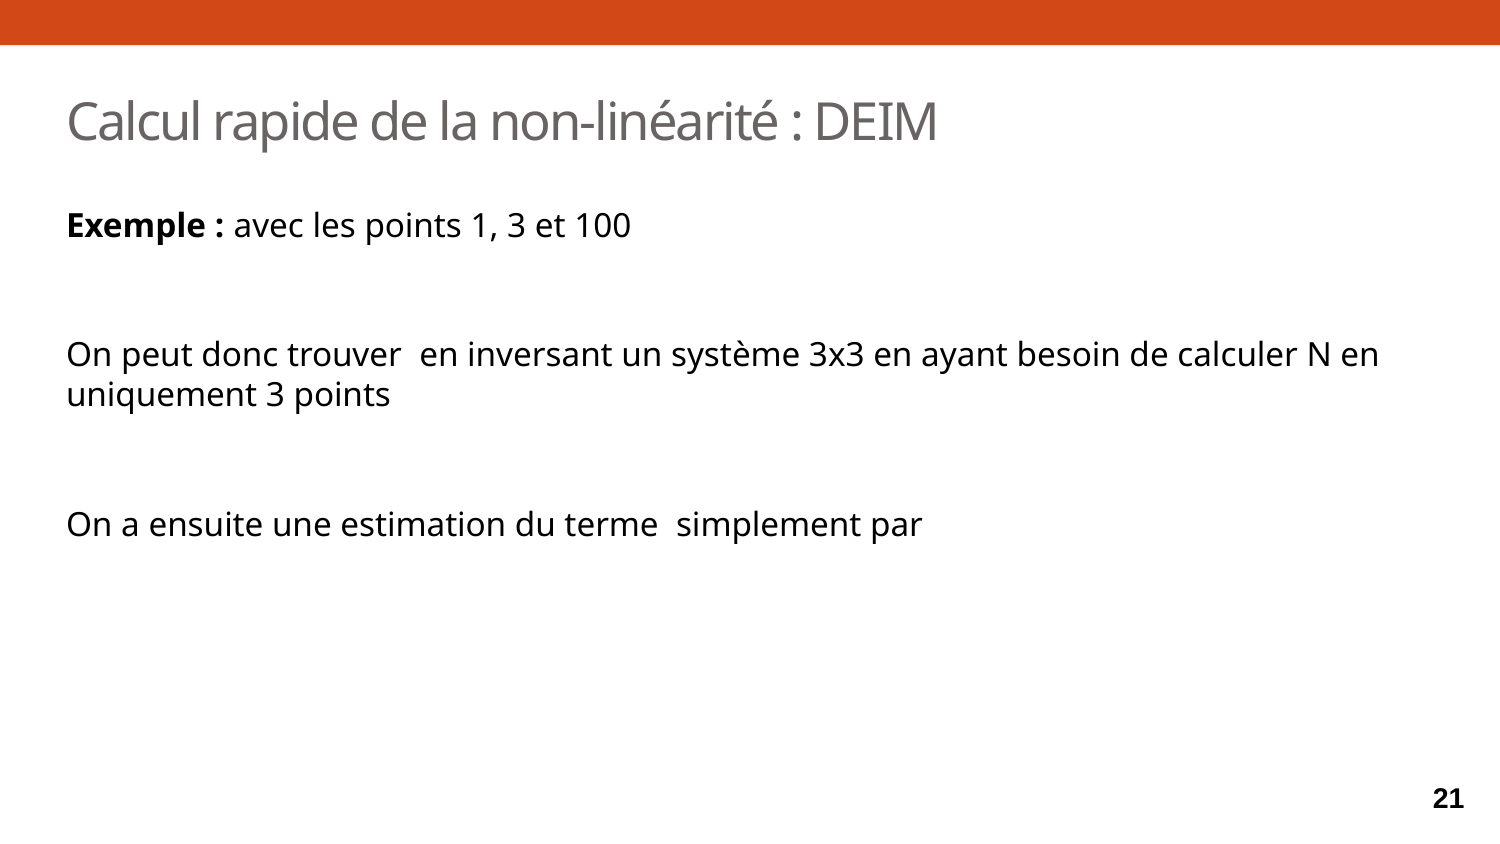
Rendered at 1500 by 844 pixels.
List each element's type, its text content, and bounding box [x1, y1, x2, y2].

slide_number 21 [1389, 764, 1480, 830]
title Calcul rapide de la non-linéarité : DEIM [51, 72, 1449, 167]
